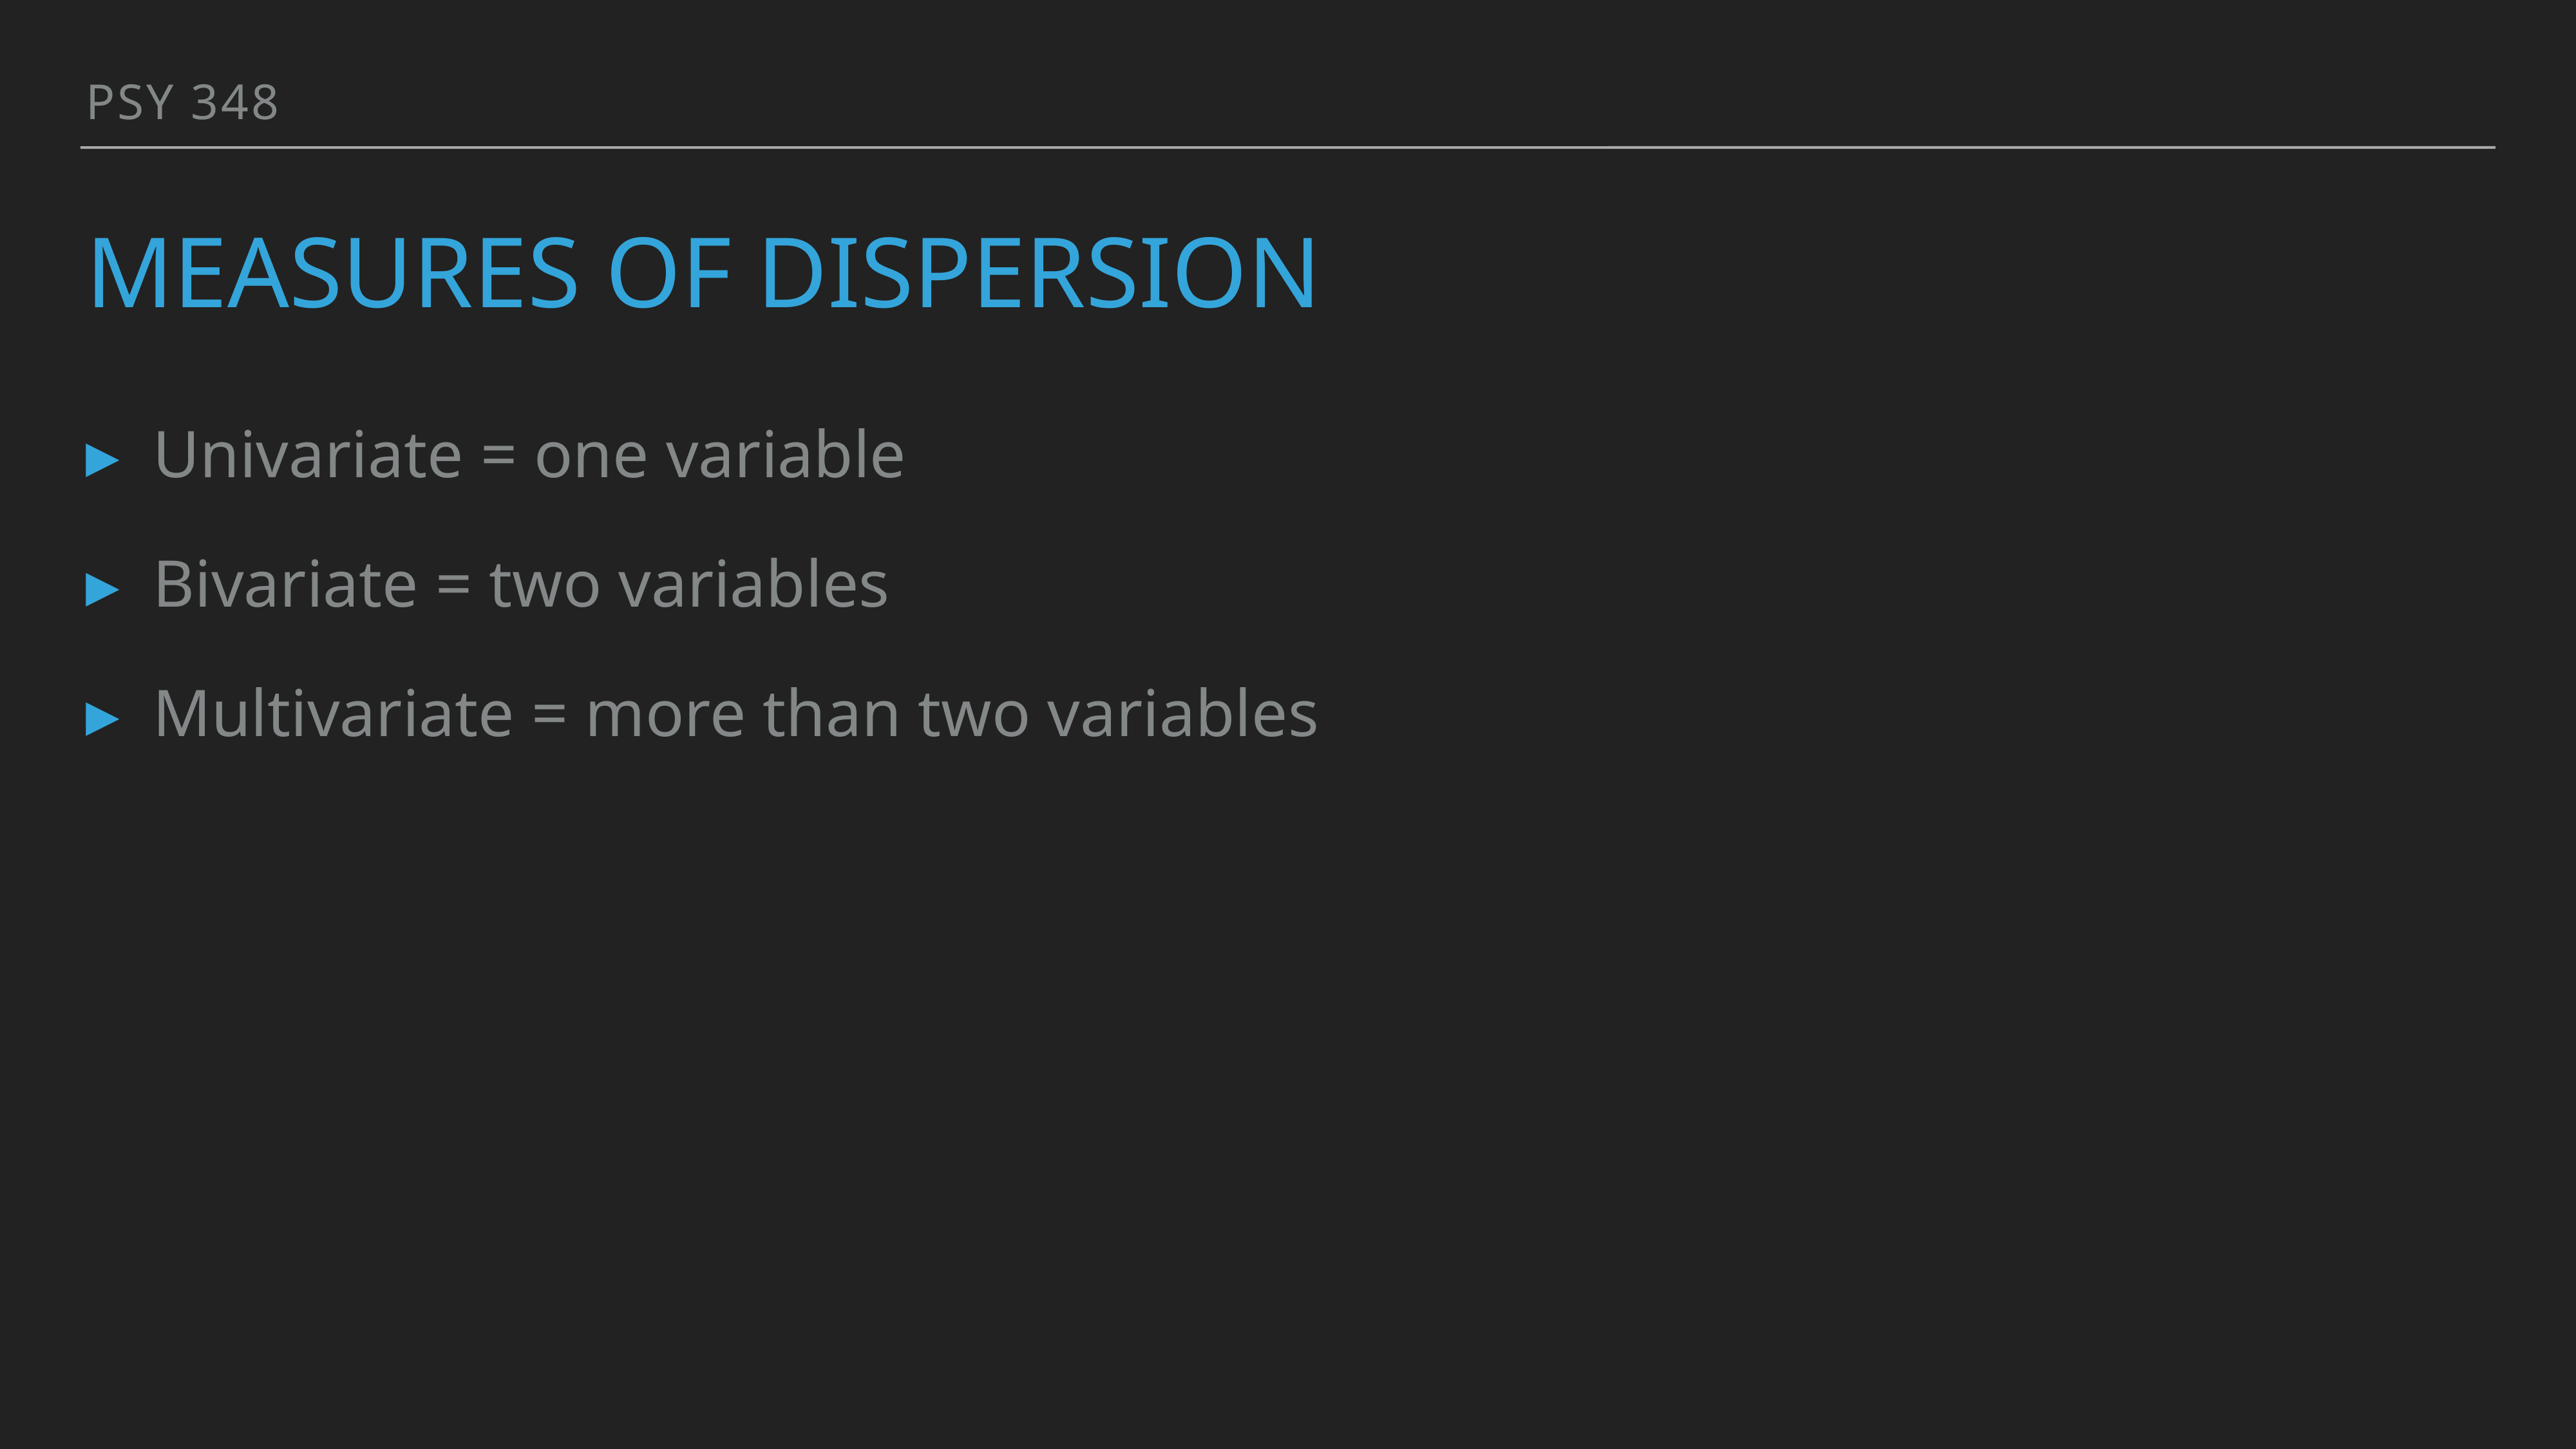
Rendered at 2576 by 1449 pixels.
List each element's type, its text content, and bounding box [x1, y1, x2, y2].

list PSY 348 [80, 66, 2295, 135]
list Univariate = one variable Bivariate = two variables Multivariate = more than two variables [80, 407, 2496, 1316]
title Measures of Dispersion [80, 227, 2496, 336]
